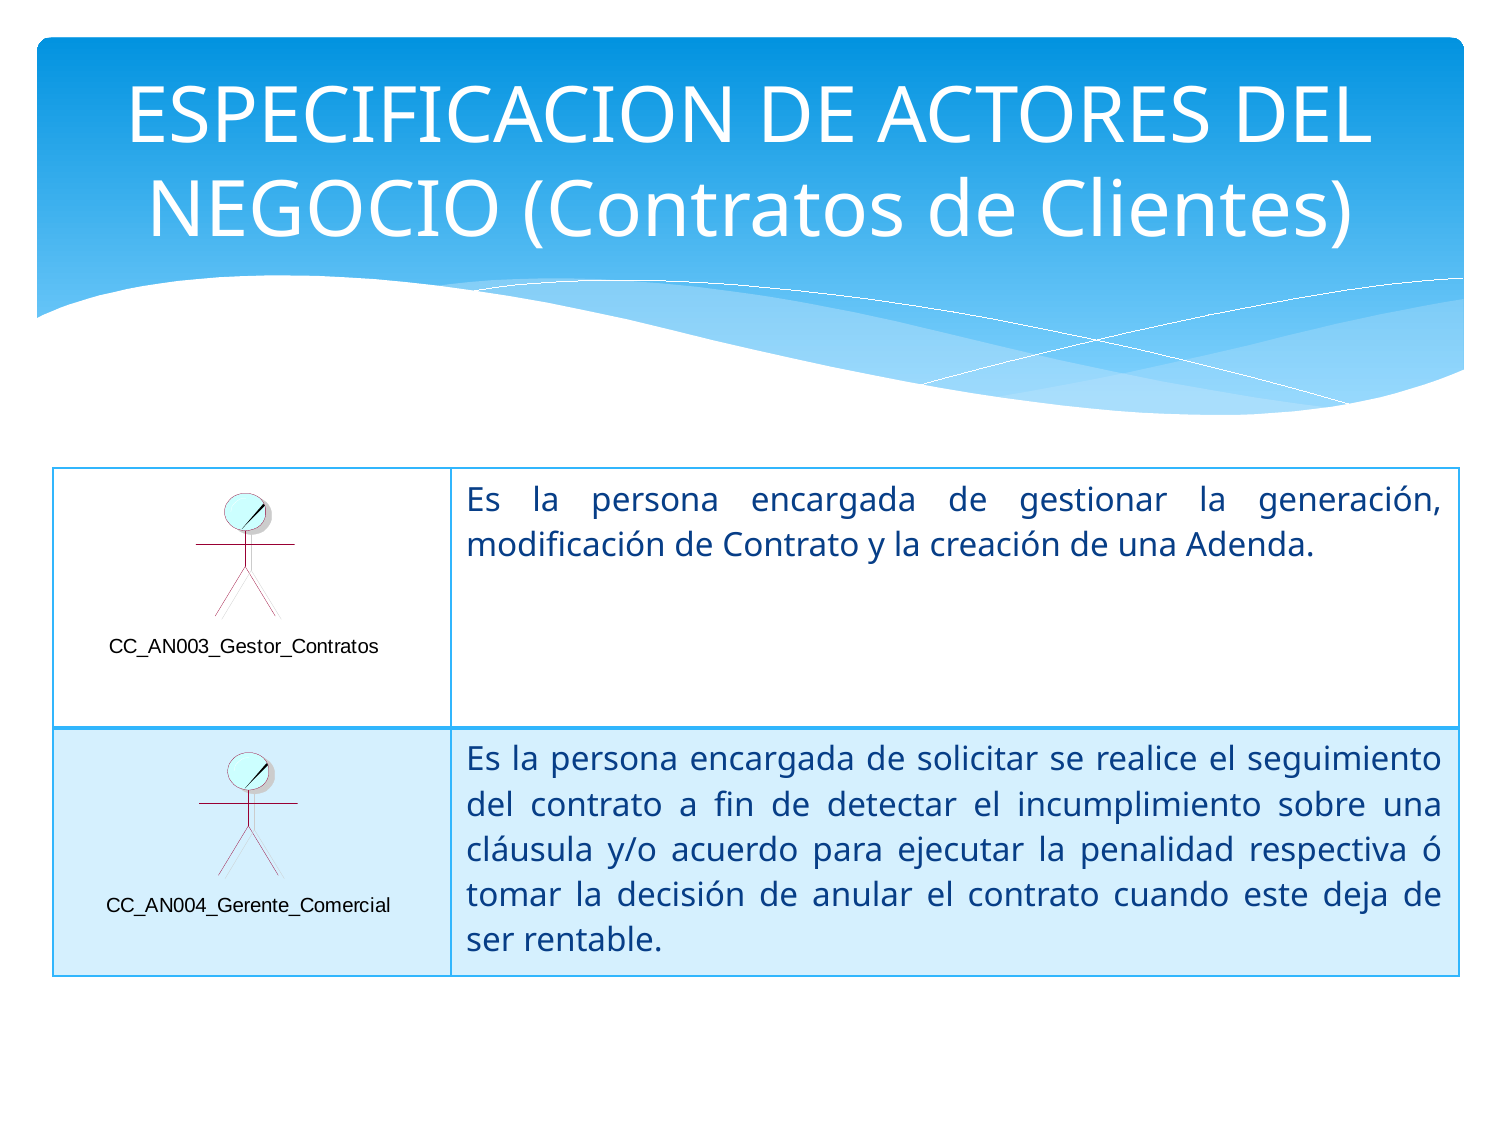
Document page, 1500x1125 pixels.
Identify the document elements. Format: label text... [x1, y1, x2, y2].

table_cell [54, 730, 450, 975]
table_cell Es la persona encargada de solicitar se realice el seguimiento del contrato a fin de detectar el incumplimiento sobre una cláusula y/o acuerdo para ejecutar la penalidad respectiva ó tomar la decisión de anular el contrato cuando este deja de ser rentable. [452, 730, 1458, 975]
table_header [54, 469, 450, 726]
picture [88, 738, 409, 977]
table_header Es la persona encargada de gestionar la generación, modificación de Contrato y la creación de una Adenda. [452, 469, 1458, 726]
title ESPECIFICACION DE ACTORES DEL NEGOCIO (Contratos de Clientes) [74, 55, 1426, 262]
picture [88, 479, 402, 717]
